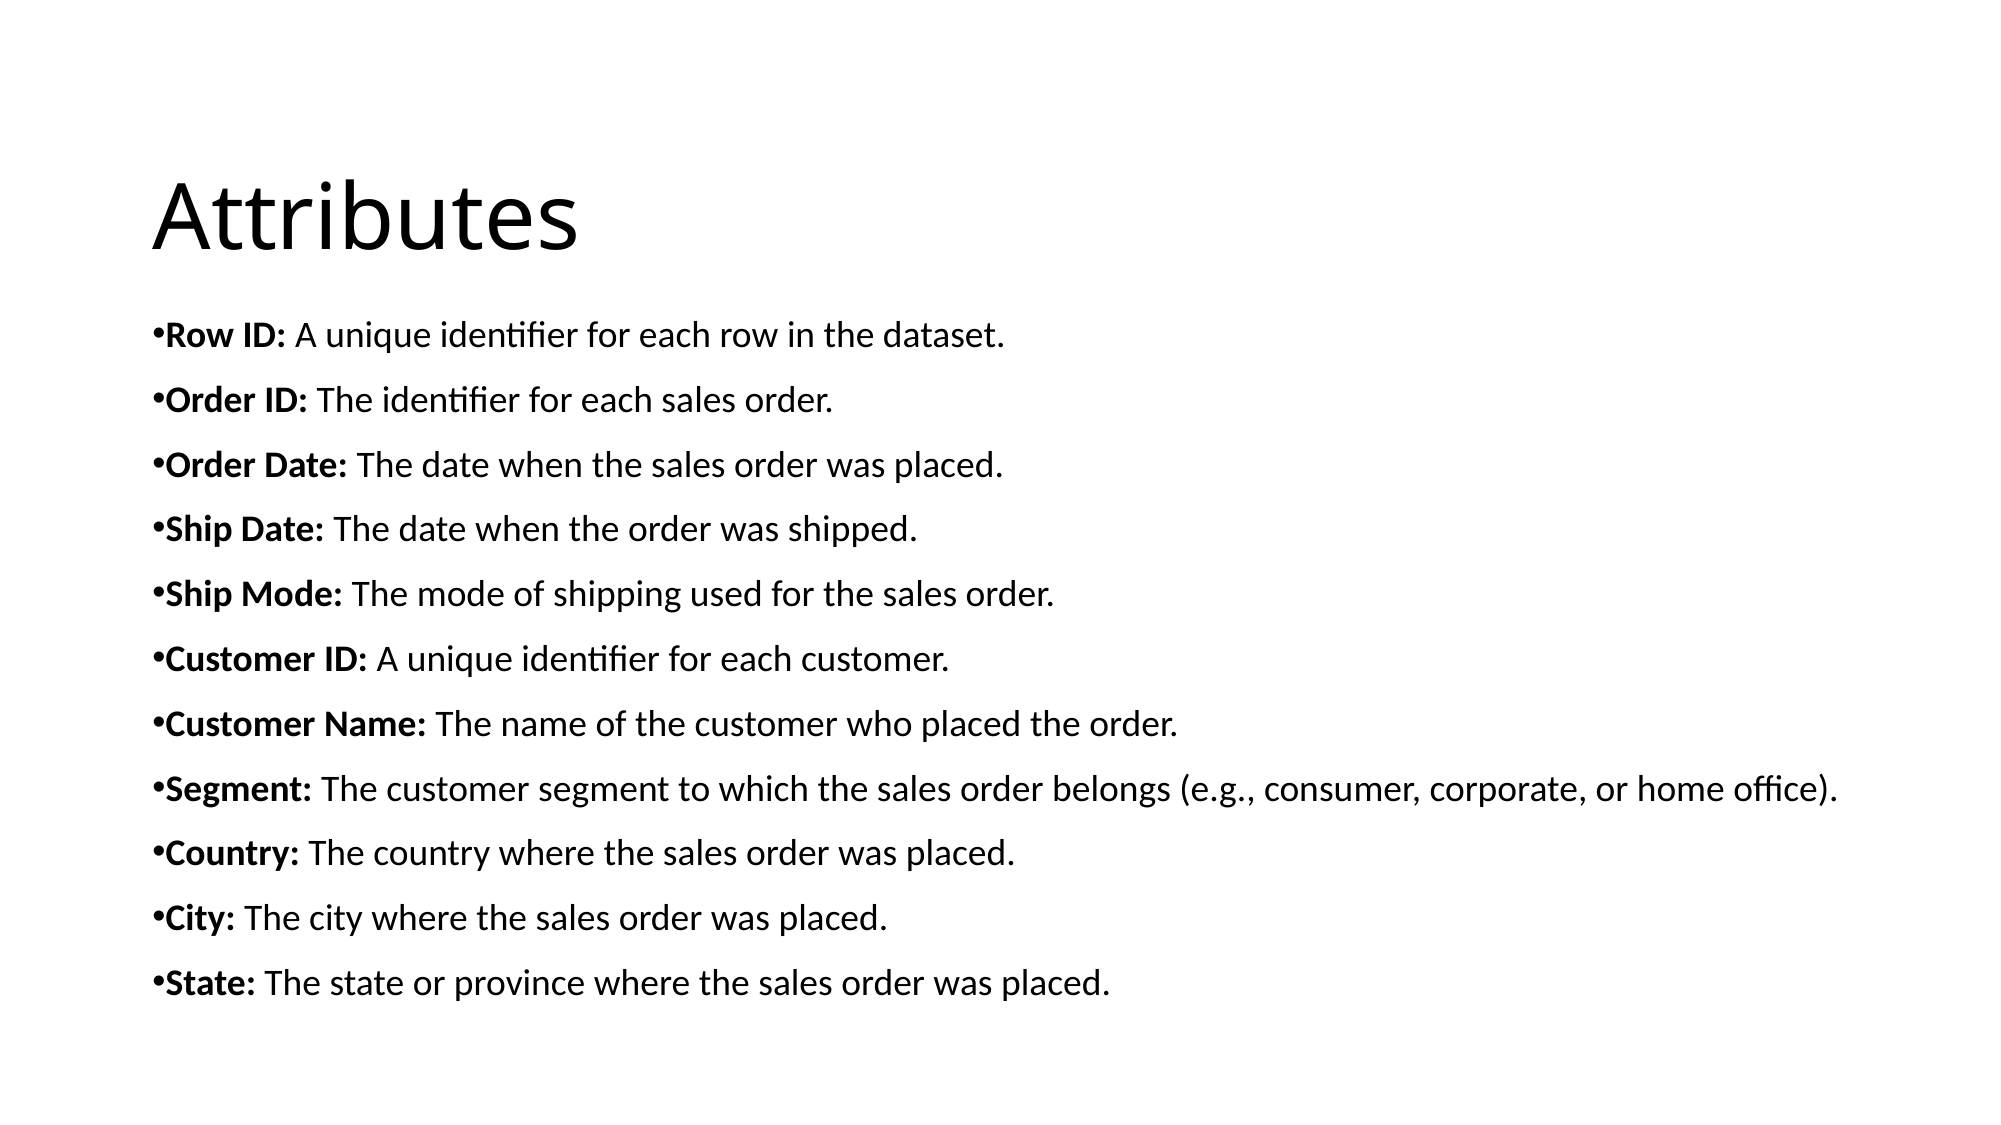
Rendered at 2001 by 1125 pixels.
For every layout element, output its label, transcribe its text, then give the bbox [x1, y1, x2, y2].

list Row ID: A unique identifier for each row in the dataset. Order ID: The identifier for each sales order. Order Date: The date when the sales order was placed. Ship Date: The date when the order was shipped. Ship Mode: The mode of shipping used for the sales order. Customer ID: A unique identifier for each customer. Customer Name: The name of the customer who placed the order. Segment: The customer segment to which the sales order belongs (e.g., consumer, corporate, or home office). Country: The country where the sales order was placed. City: The city where the sales order was placed. State: The state or province where the sales order was placed. [137, 299, 1863, 1014]
title Attributes [137, 59, 1863, 278]
